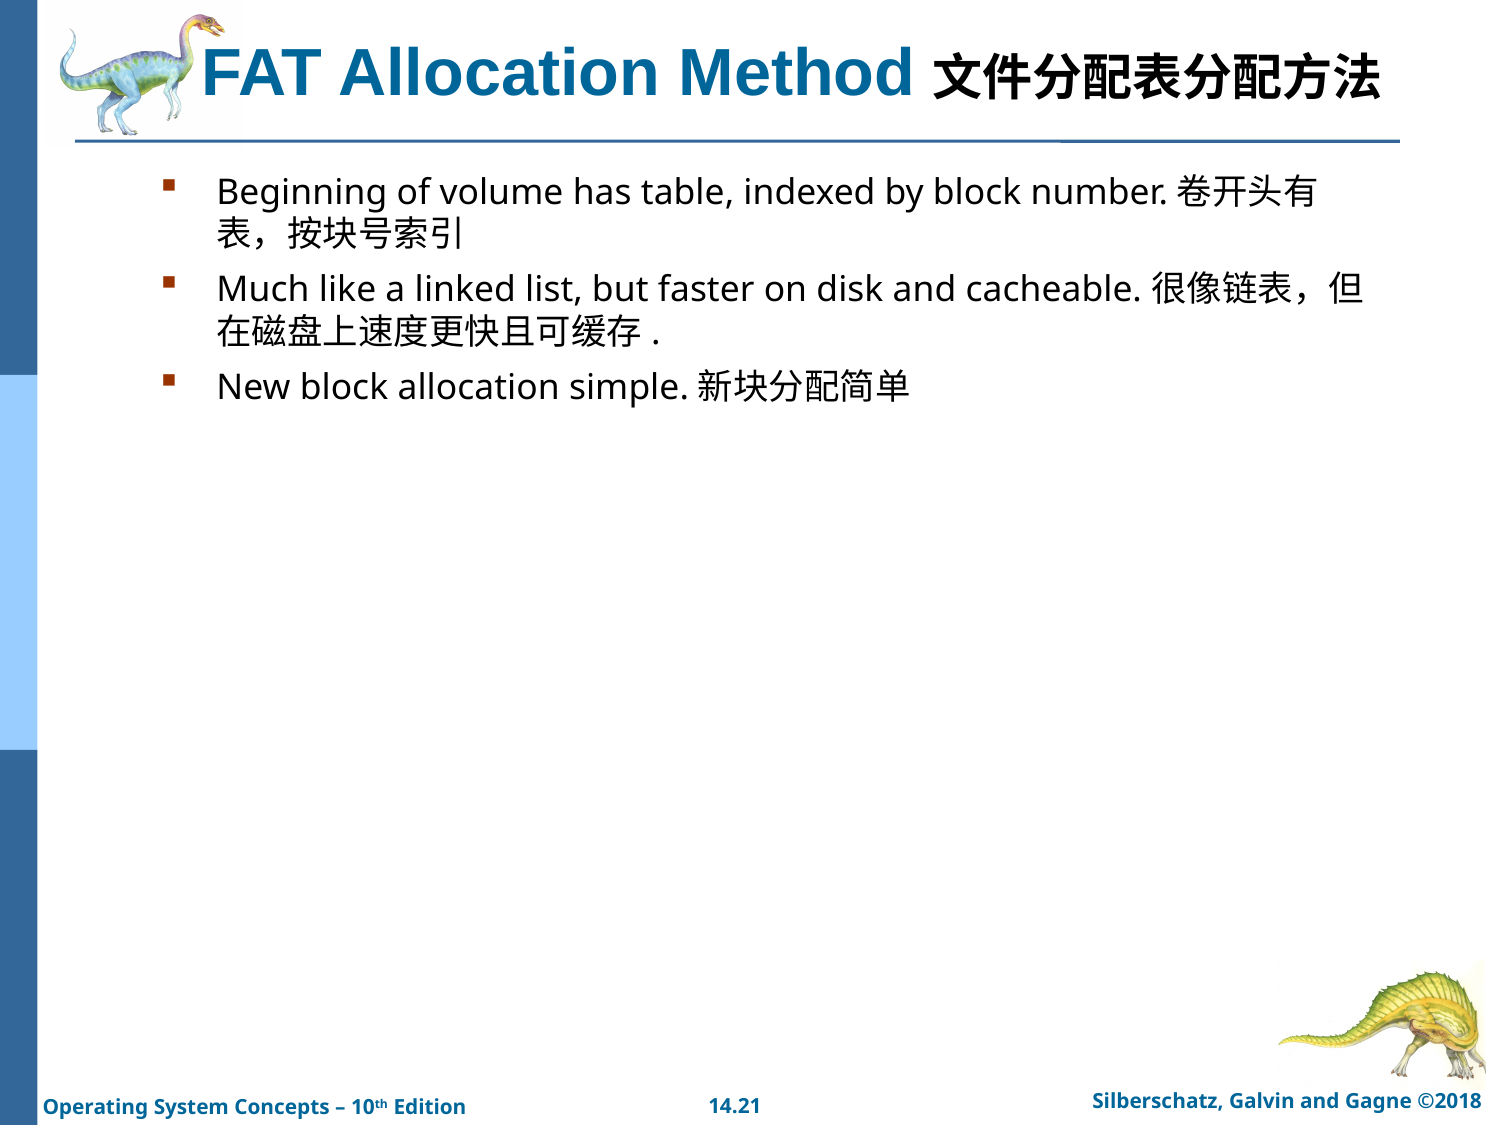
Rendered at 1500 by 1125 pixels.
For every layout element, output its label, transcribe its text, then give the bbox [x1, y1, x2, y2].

list Beginning of volume has table, indexed by block number.卷开头有表，按块号索引 Much like a linked list, but faster on disk and cacheable.很像链表，但在磁盘上速度更快且可缓存. New block allocation simple.新块分配简单 [145, 161, 1404, 905]
title FAT Allocation Method文件分配表分配方法 [116, 22, 1467, 117]
picture [1275, 959, 1486, 1090]
picture [46, 0, 243, 149]
